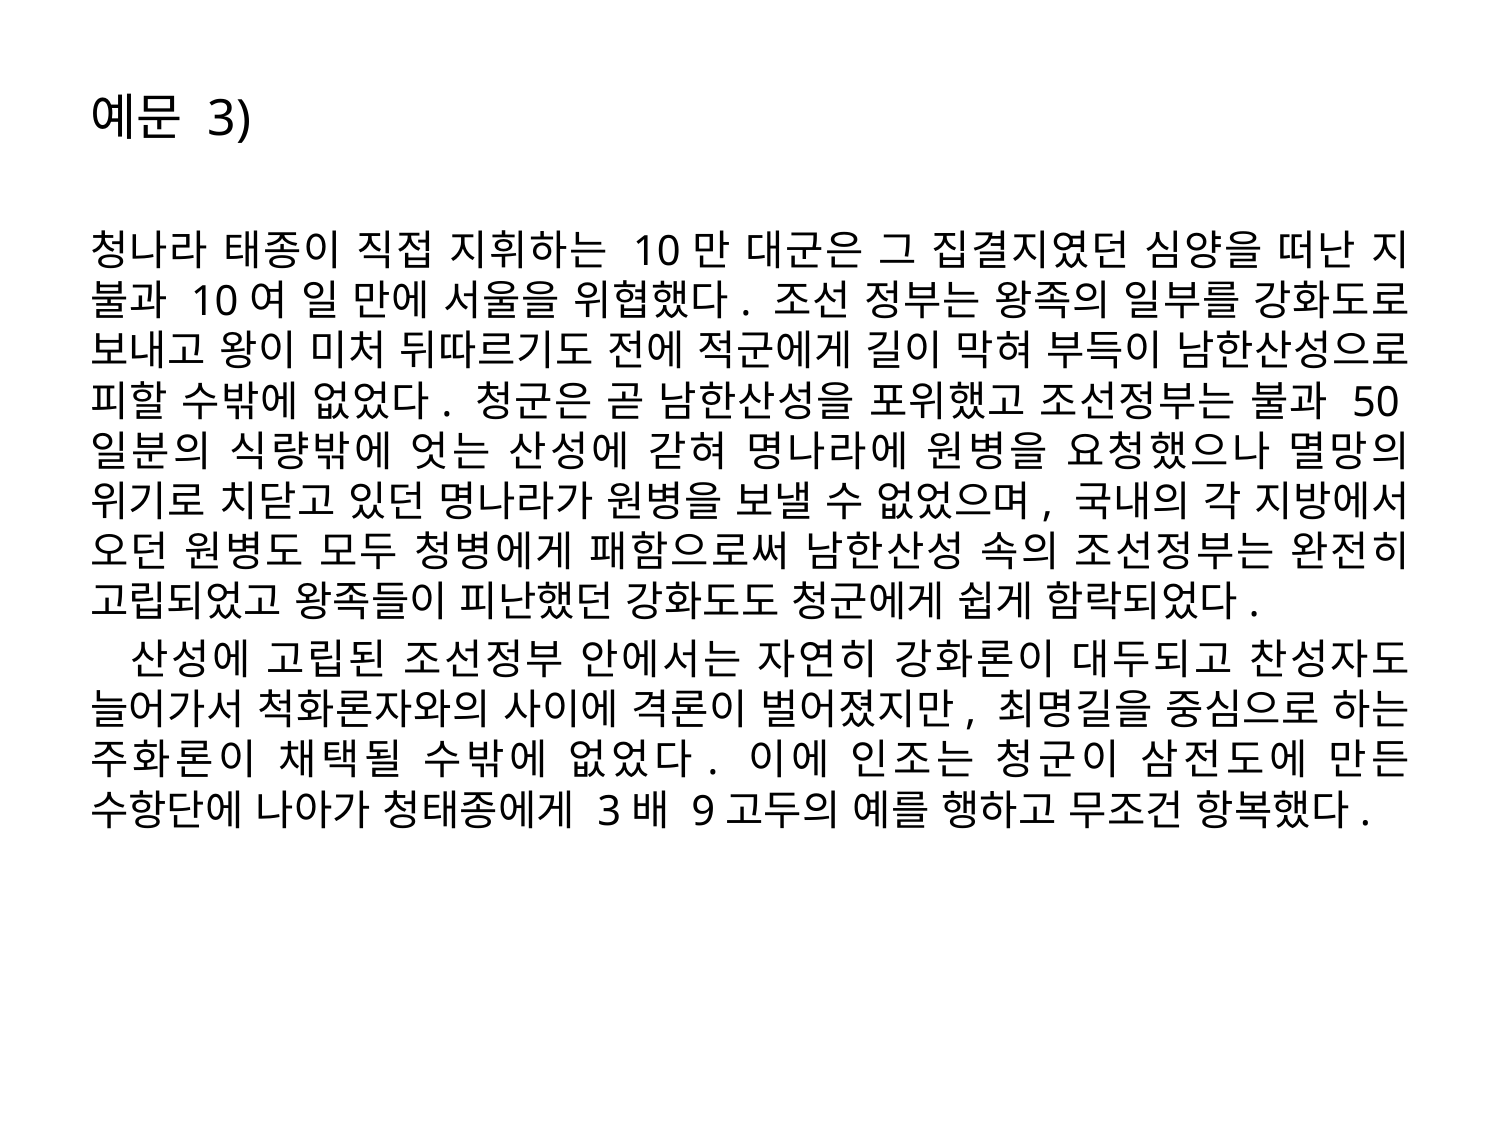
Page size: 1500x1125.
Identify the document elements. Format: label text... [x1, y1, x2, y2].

list 예문 3) 청나라 태종이 직접 지휘하는 10만 대군은 그 집결지였던 심양을 떠난 지 불과 10여 일 만에 서울을 위협했다. 조선 정부는 왕족의 일부를 강화도로 보내고 왕이 미처 뒤따르기도 전에 적군에게 길이 막혀 부득이 남한산성으로 피할 수밖에 없었다. 청군은 곧 남한산성을 포위했고 조선정부는 불과 50일분의 식량밖에 엇는 산성에 갇혀 명나라에 원병을 요청했으나 멸망의 위기로 치닫고 있던 명나라가 원병을 보낼 수 없었으며, 국내의 각 지방에서 오던 원병도 모두 청병에게 패함으로써 남한산성 속의 조선정부는 완전히 고립되었고 왕족들이 피난했던 강화도도 청군에게 쉽게 함락되었다. 산성에 고립된 조선정부 안에서는 자연히 강화론이 대두되고 찬성자도 늘어가서 척화론자와의 사이에 격론이 벌어졌지만, 최명길을 중심으로 하는 주화론이 채택될 수밖에 없었다. 이에 인조는 청군이 삼전도에 만든 수항단에 나아가 청태종에게 3배 9고두의 예를 행하고 무조건 항복했다. [75, 78, 1425, 1071]
